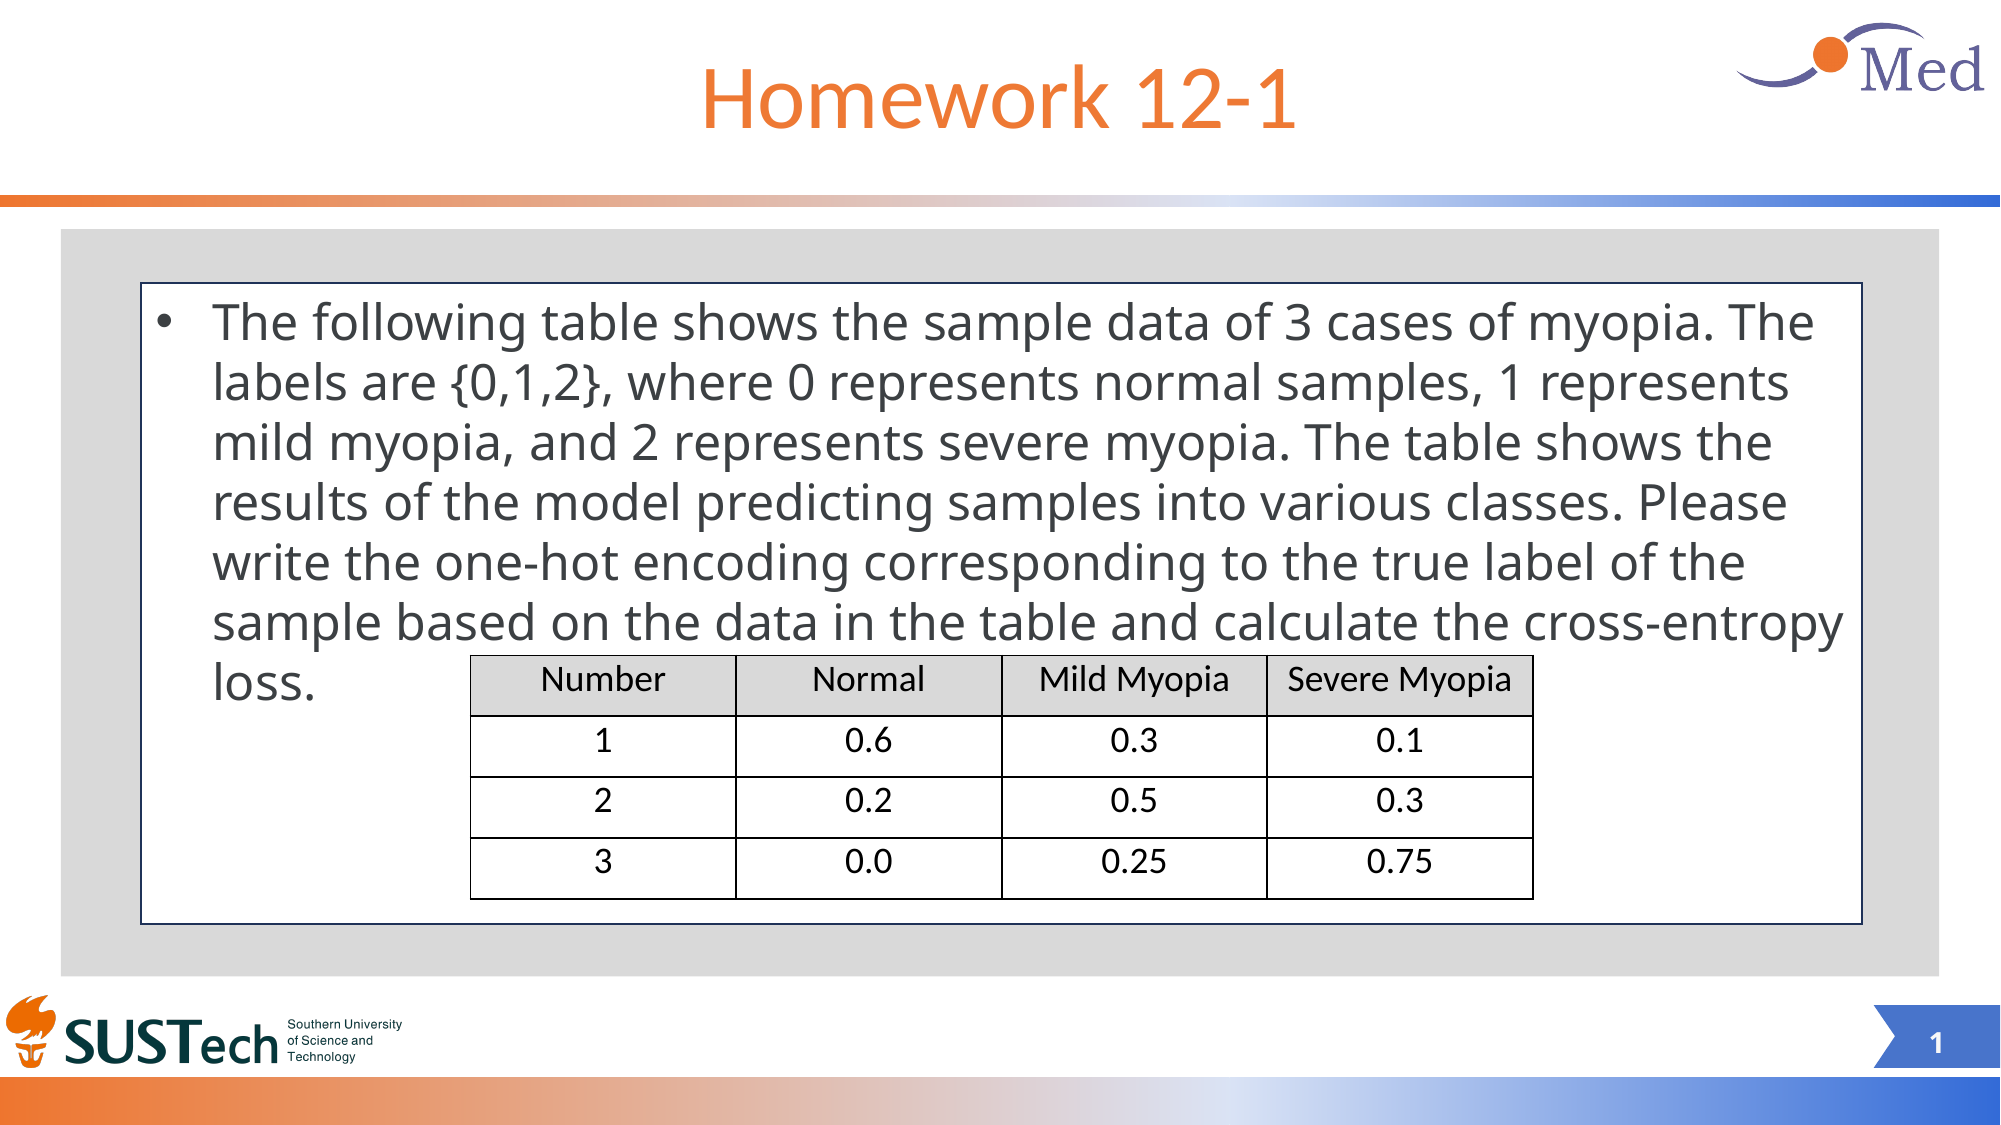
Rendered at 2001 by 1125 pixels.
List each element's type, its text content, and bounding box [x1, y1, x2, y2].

title Homework 12-1 [137, 12, 1863, 185]
table_cell 3 [471, 839, 735, 898]
table_header Normal [737, 656, 1001, 715]
table_cell 0.75 [1268, 839, 1532, 898]
table_cell 0.5 [1003, 778, 1266, 837]
table_cell 0.1 [1268, 717, 1532, 776]
table_header Mild Myopia [1003, 656, 1266, 715]
text_box The following table shows the sample data of 3 cases of myopia. The labels are {0,1,2}, where 0 represents normal samples, 1 represents mild myopia, and 2 represents severe myopia. The table shows the results of the model predicting samples into various classes. Please write the one-hot encoding corresponding to the true label of the sample based on the data in the table and calculate the cross-entropy loss. [140, 282, 1863, 925]
table_cell 2 [471, 778, 735, 837]
table_header Severe Myopia [1268, 656, 1532, 715]
table_header Number [471, 656, 735, 715]
picture [6, 995, 402, 1068]
picture [1731, 0, 1989, 151]
table_cell 1 [471, 717, 735, 776]
table_cell 0.25 [1003, 839, 1266, 898]
table_cell 0.6 [737, 717, 1001, 776]
table_cell 0.3 [1003, 717, 1266, 776]
table_cell 0.0 [737, 839, 1001, 898]
table_cell 0.2 [737, 778, 1001, 837]
table_cell 0.3 [1268, 778, 1532, 837]
